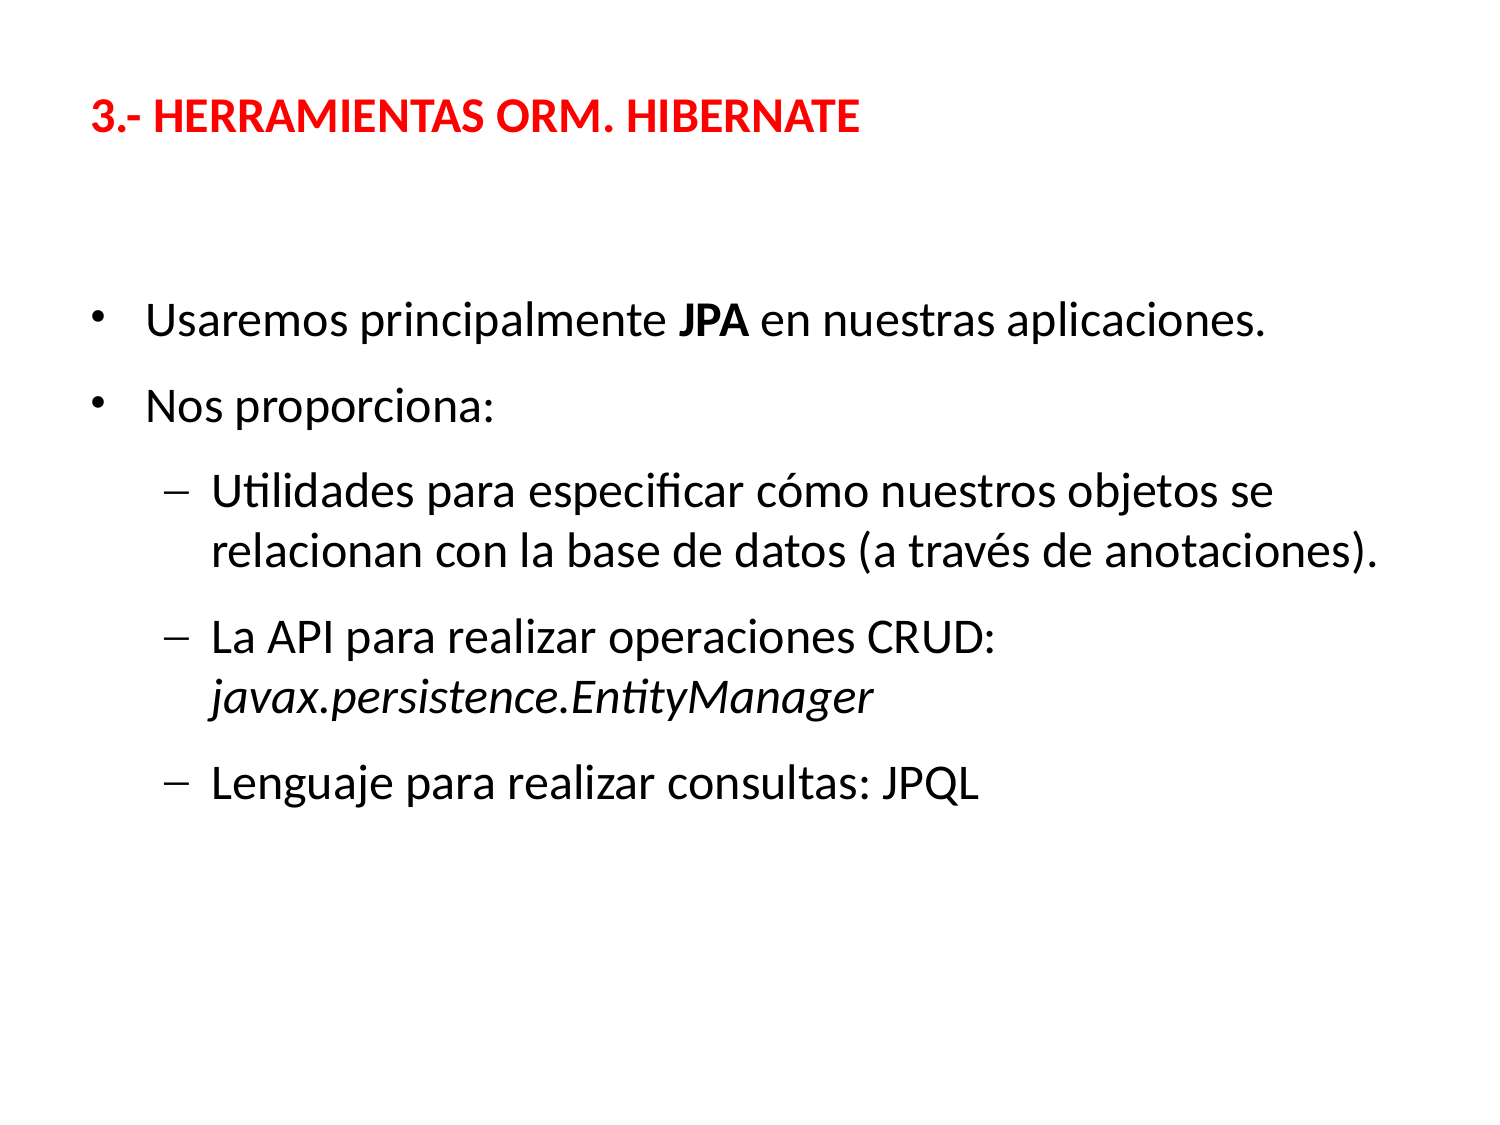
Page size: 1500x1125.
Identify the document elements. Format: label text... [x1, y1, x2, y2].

text_box 3.- HERRAMIENTAS ORM. HIBERNATE [75, 75, 1425, 150]
text_box Usaremos principalmente JPA en nuestras aplicaciones. Nos proporciona: Utilidades para especificar cómo nuestros objetos se relacionan con la base de datos (a través de anotaciones). La API para realizar operaciones CRUD: javax.persistence.EntityManager Lenguaje para realizar consultas: JPQL [74, 278, 1425, 1022]
